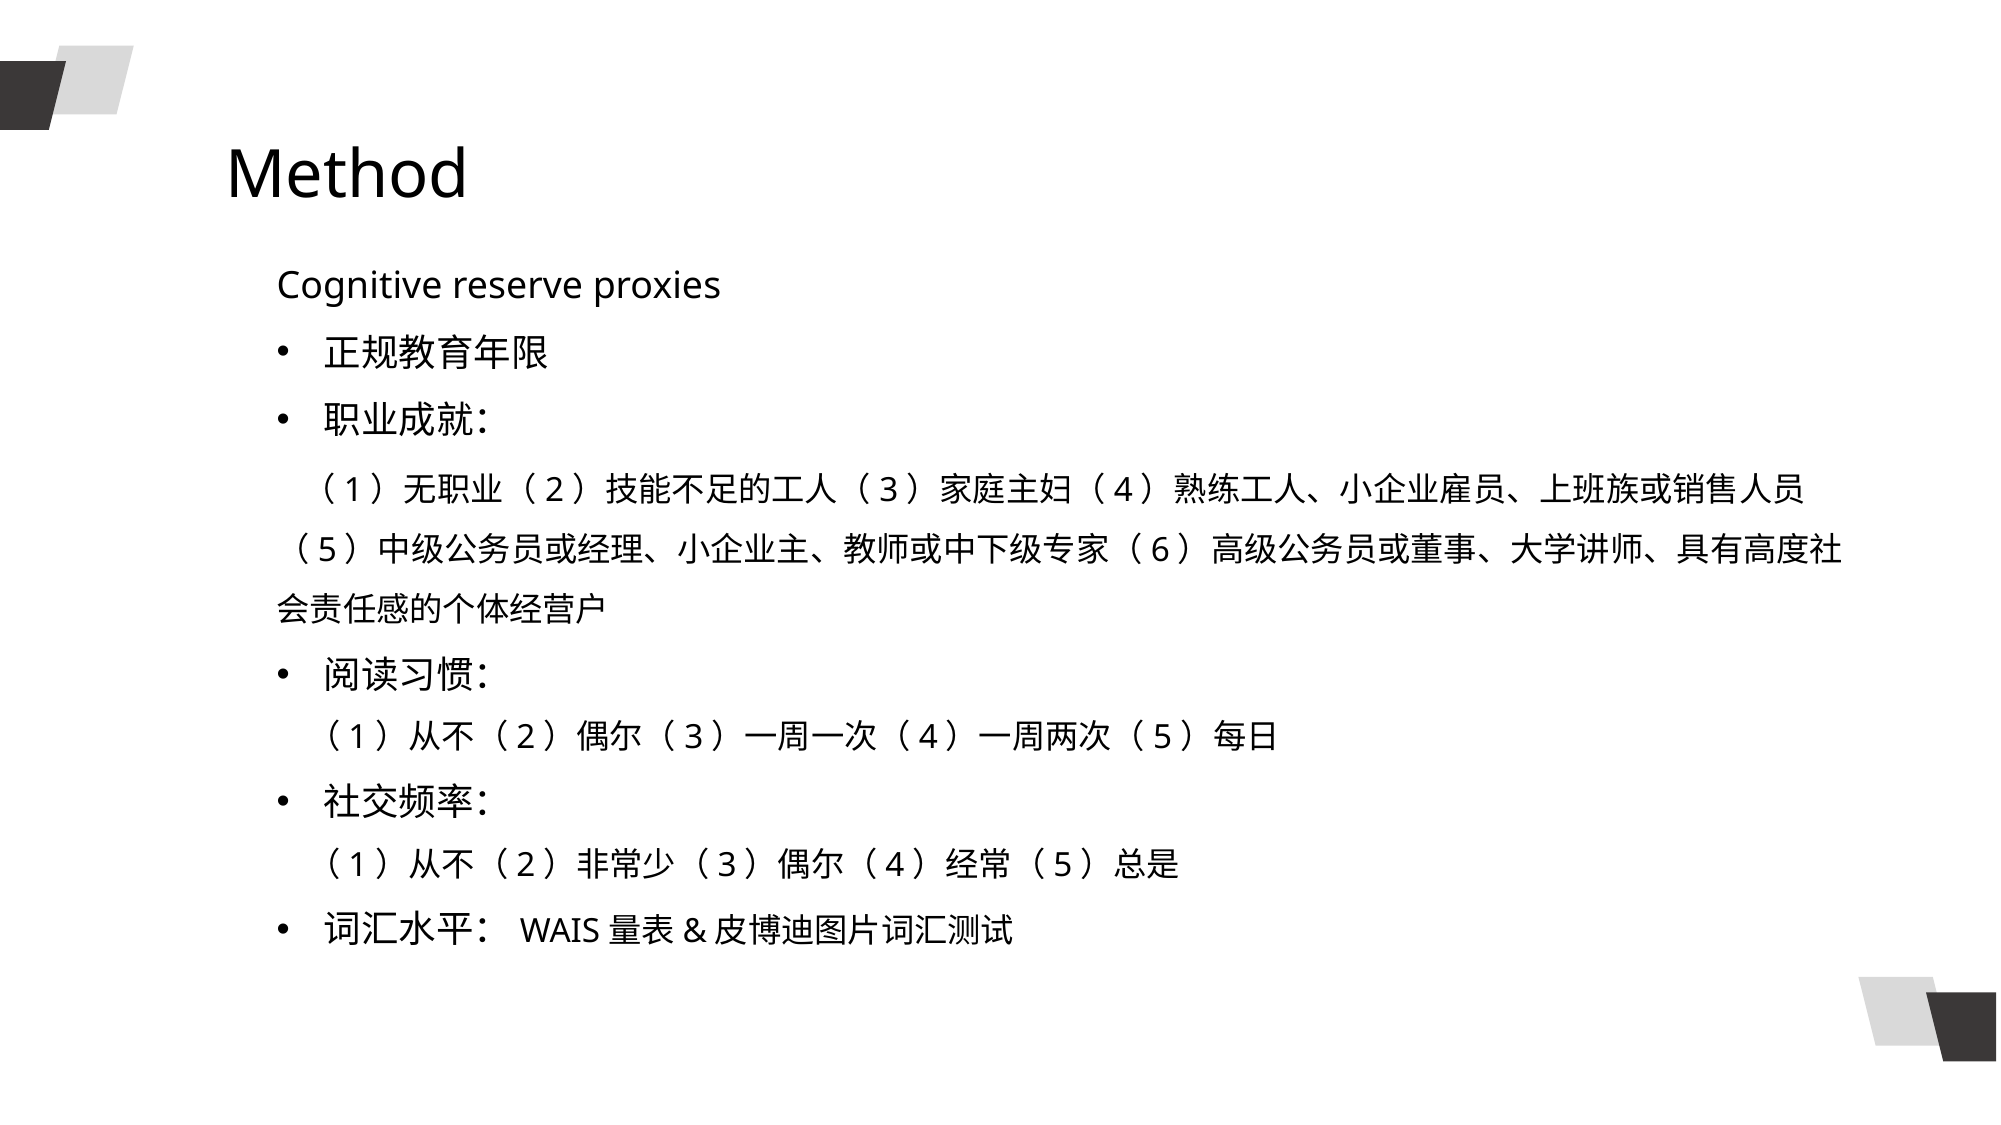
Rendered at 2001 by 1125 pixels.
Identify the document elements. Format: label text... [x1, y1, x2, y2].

text_box Method [210, 122, 676, 218]
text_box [1858, 976, 1997, 1062]
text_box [0, 45, 134, 130]
text_box Cognitive reserve proxies 正规教育年限 职业成就： （1）无职业（2）技能不足的工人（3）家庭主妇（4）熟练工人、小企业雇员、上班族或销售人员（5）中级公务员或经理、小企业主、教师或中下级专家（6）高级公务员或董事、大学讲师、具有高度社会责任感的个体经营户 阅读习惯： （1）从不（2）偶尔（3）一周一次（4）一周两次（5）每日 社交频率： （1）从不（2）非常少（3）偶尔（4）经常（5）总是 词汇水平：WAIS量表&皮博迪图片词汇测试 [261, 231, 1859, 1026]
